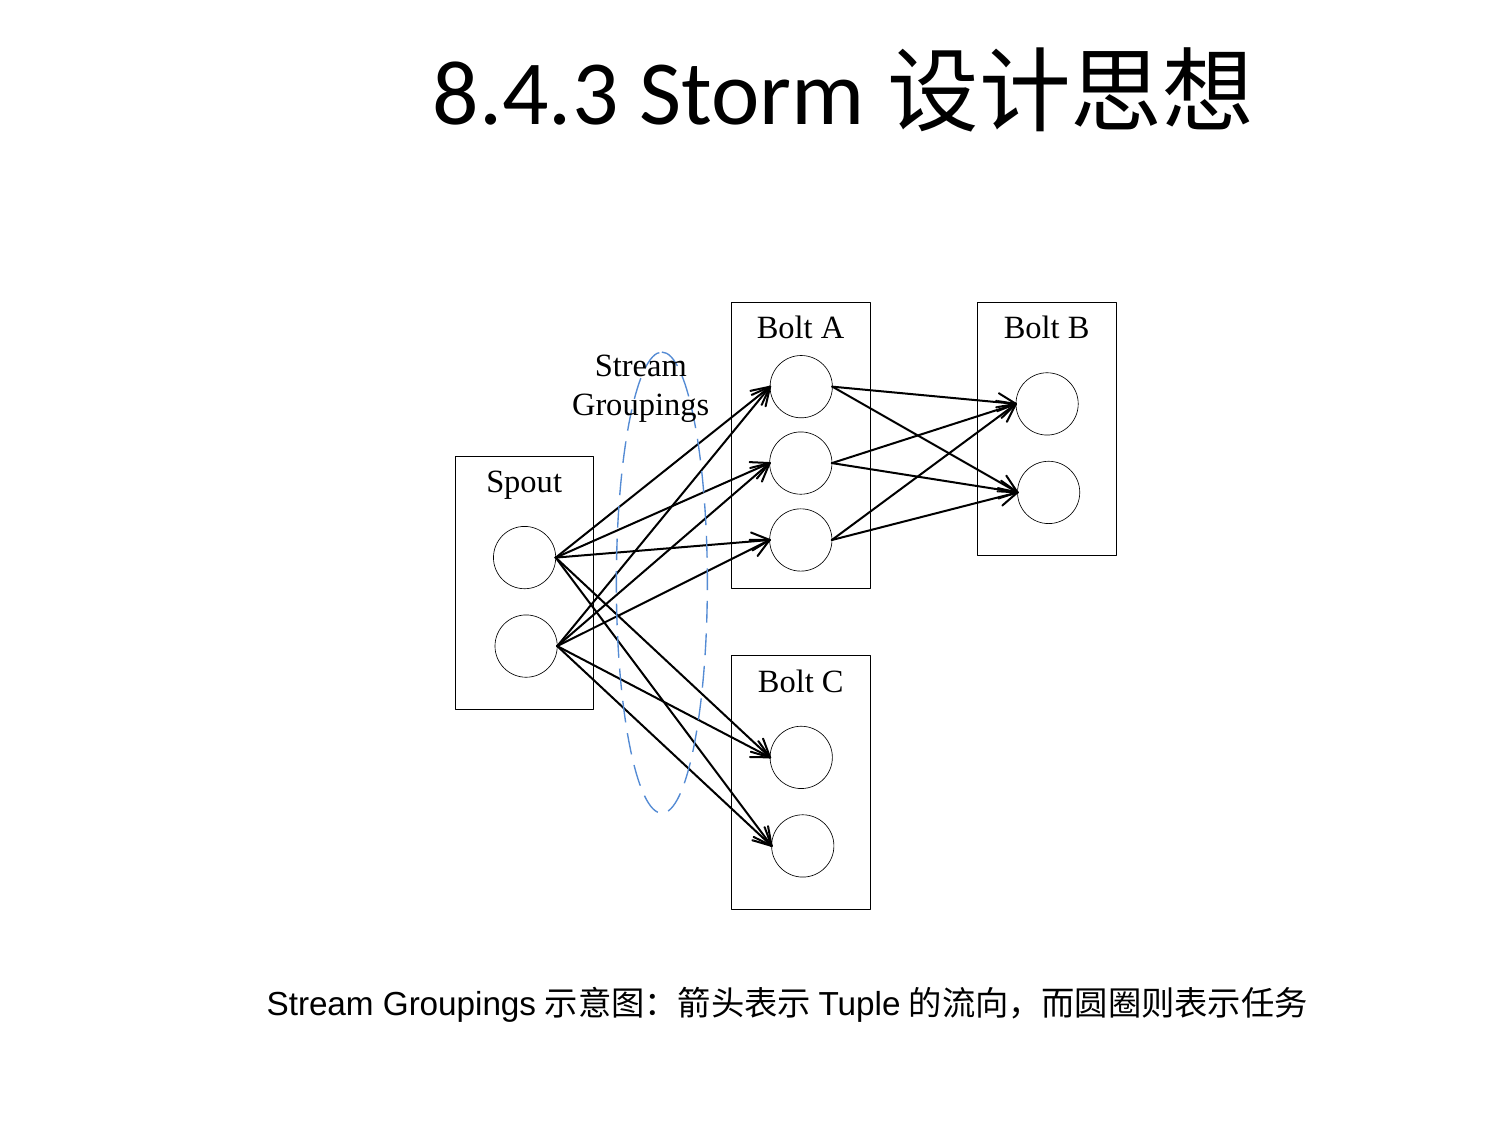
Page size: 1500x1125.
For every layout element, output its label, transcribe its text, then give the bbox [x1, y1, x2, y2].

title 8.4.3 Storm设计思想 [187, 12, 1500, 163]
text_box Stream Groupings示意图：箭头表示Tuple的流向，而圆圈则表示任务 [251, 974, 1323, 1030]
picture [312, 296, 1260, 913]
